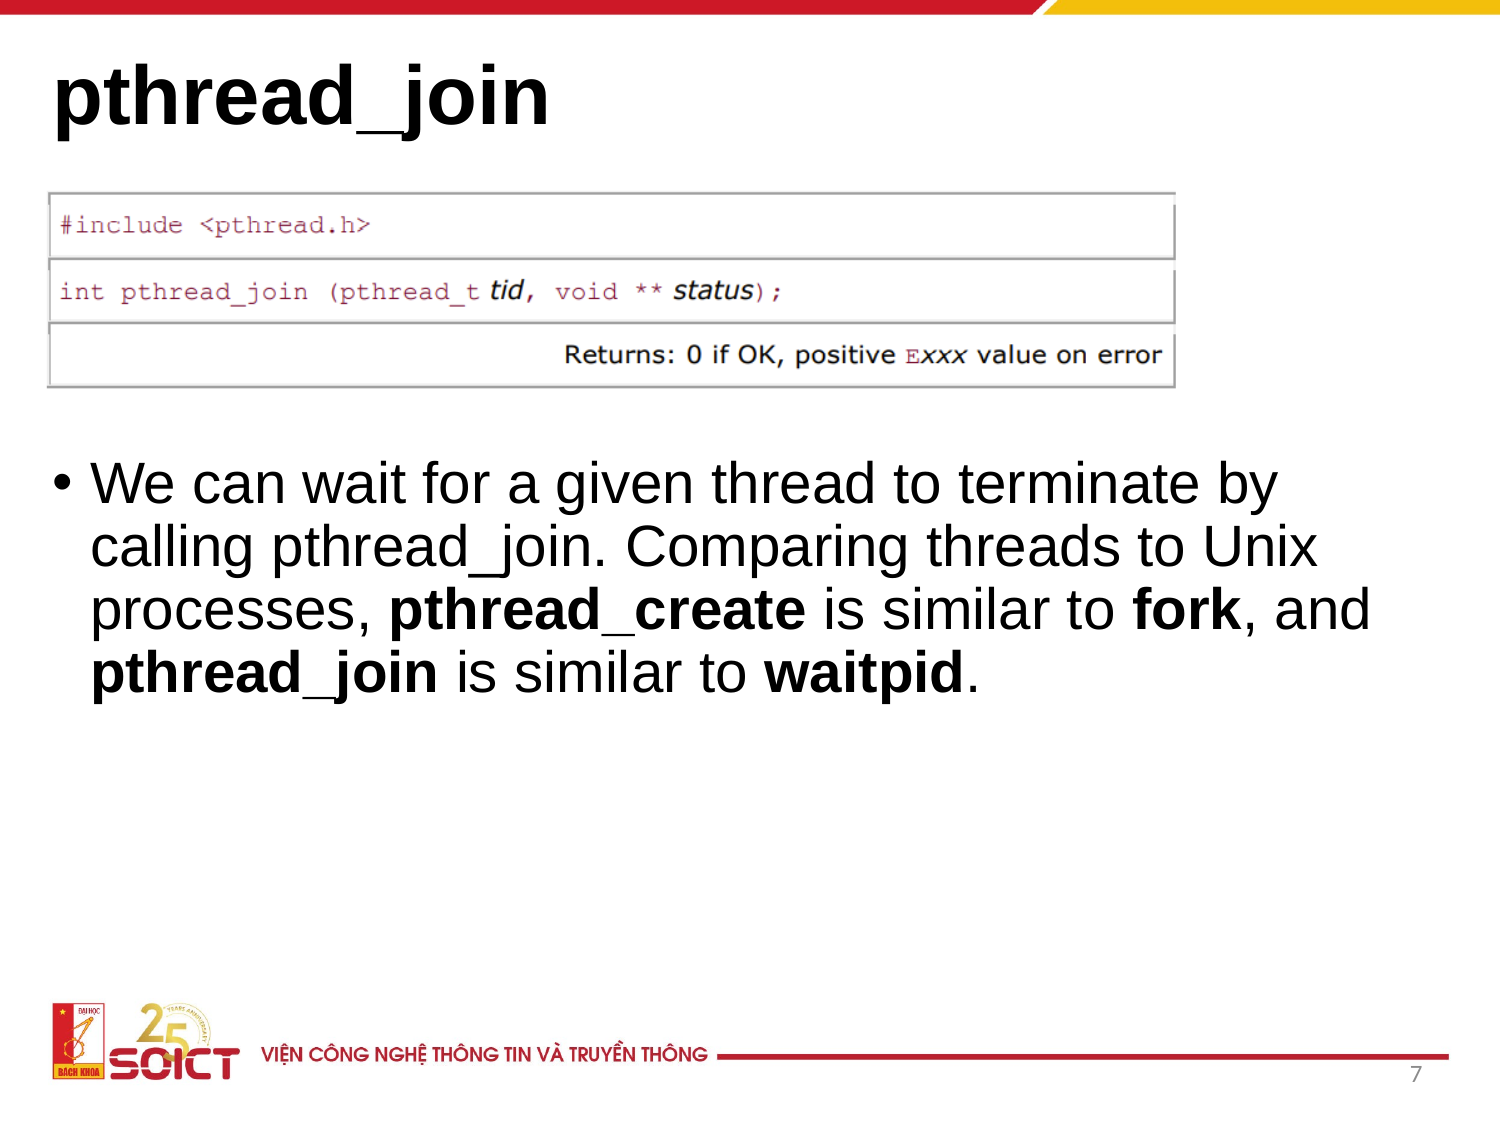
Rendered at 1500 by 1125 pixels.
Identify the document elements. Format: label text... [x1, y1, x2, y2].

picture [0, 0, 1500, 1125]
slide_number 7 [1059, 1042, 1438, 1103]
title pthread_join [37, 20, 1438, 175]
list We can wait for a given thread to terminate by calling pthread_join. Comparing threads to Unix processes, pthread_create is similar to fork, and pthread_join is similar to waitpid. [37, 187, 1438, 1014]
